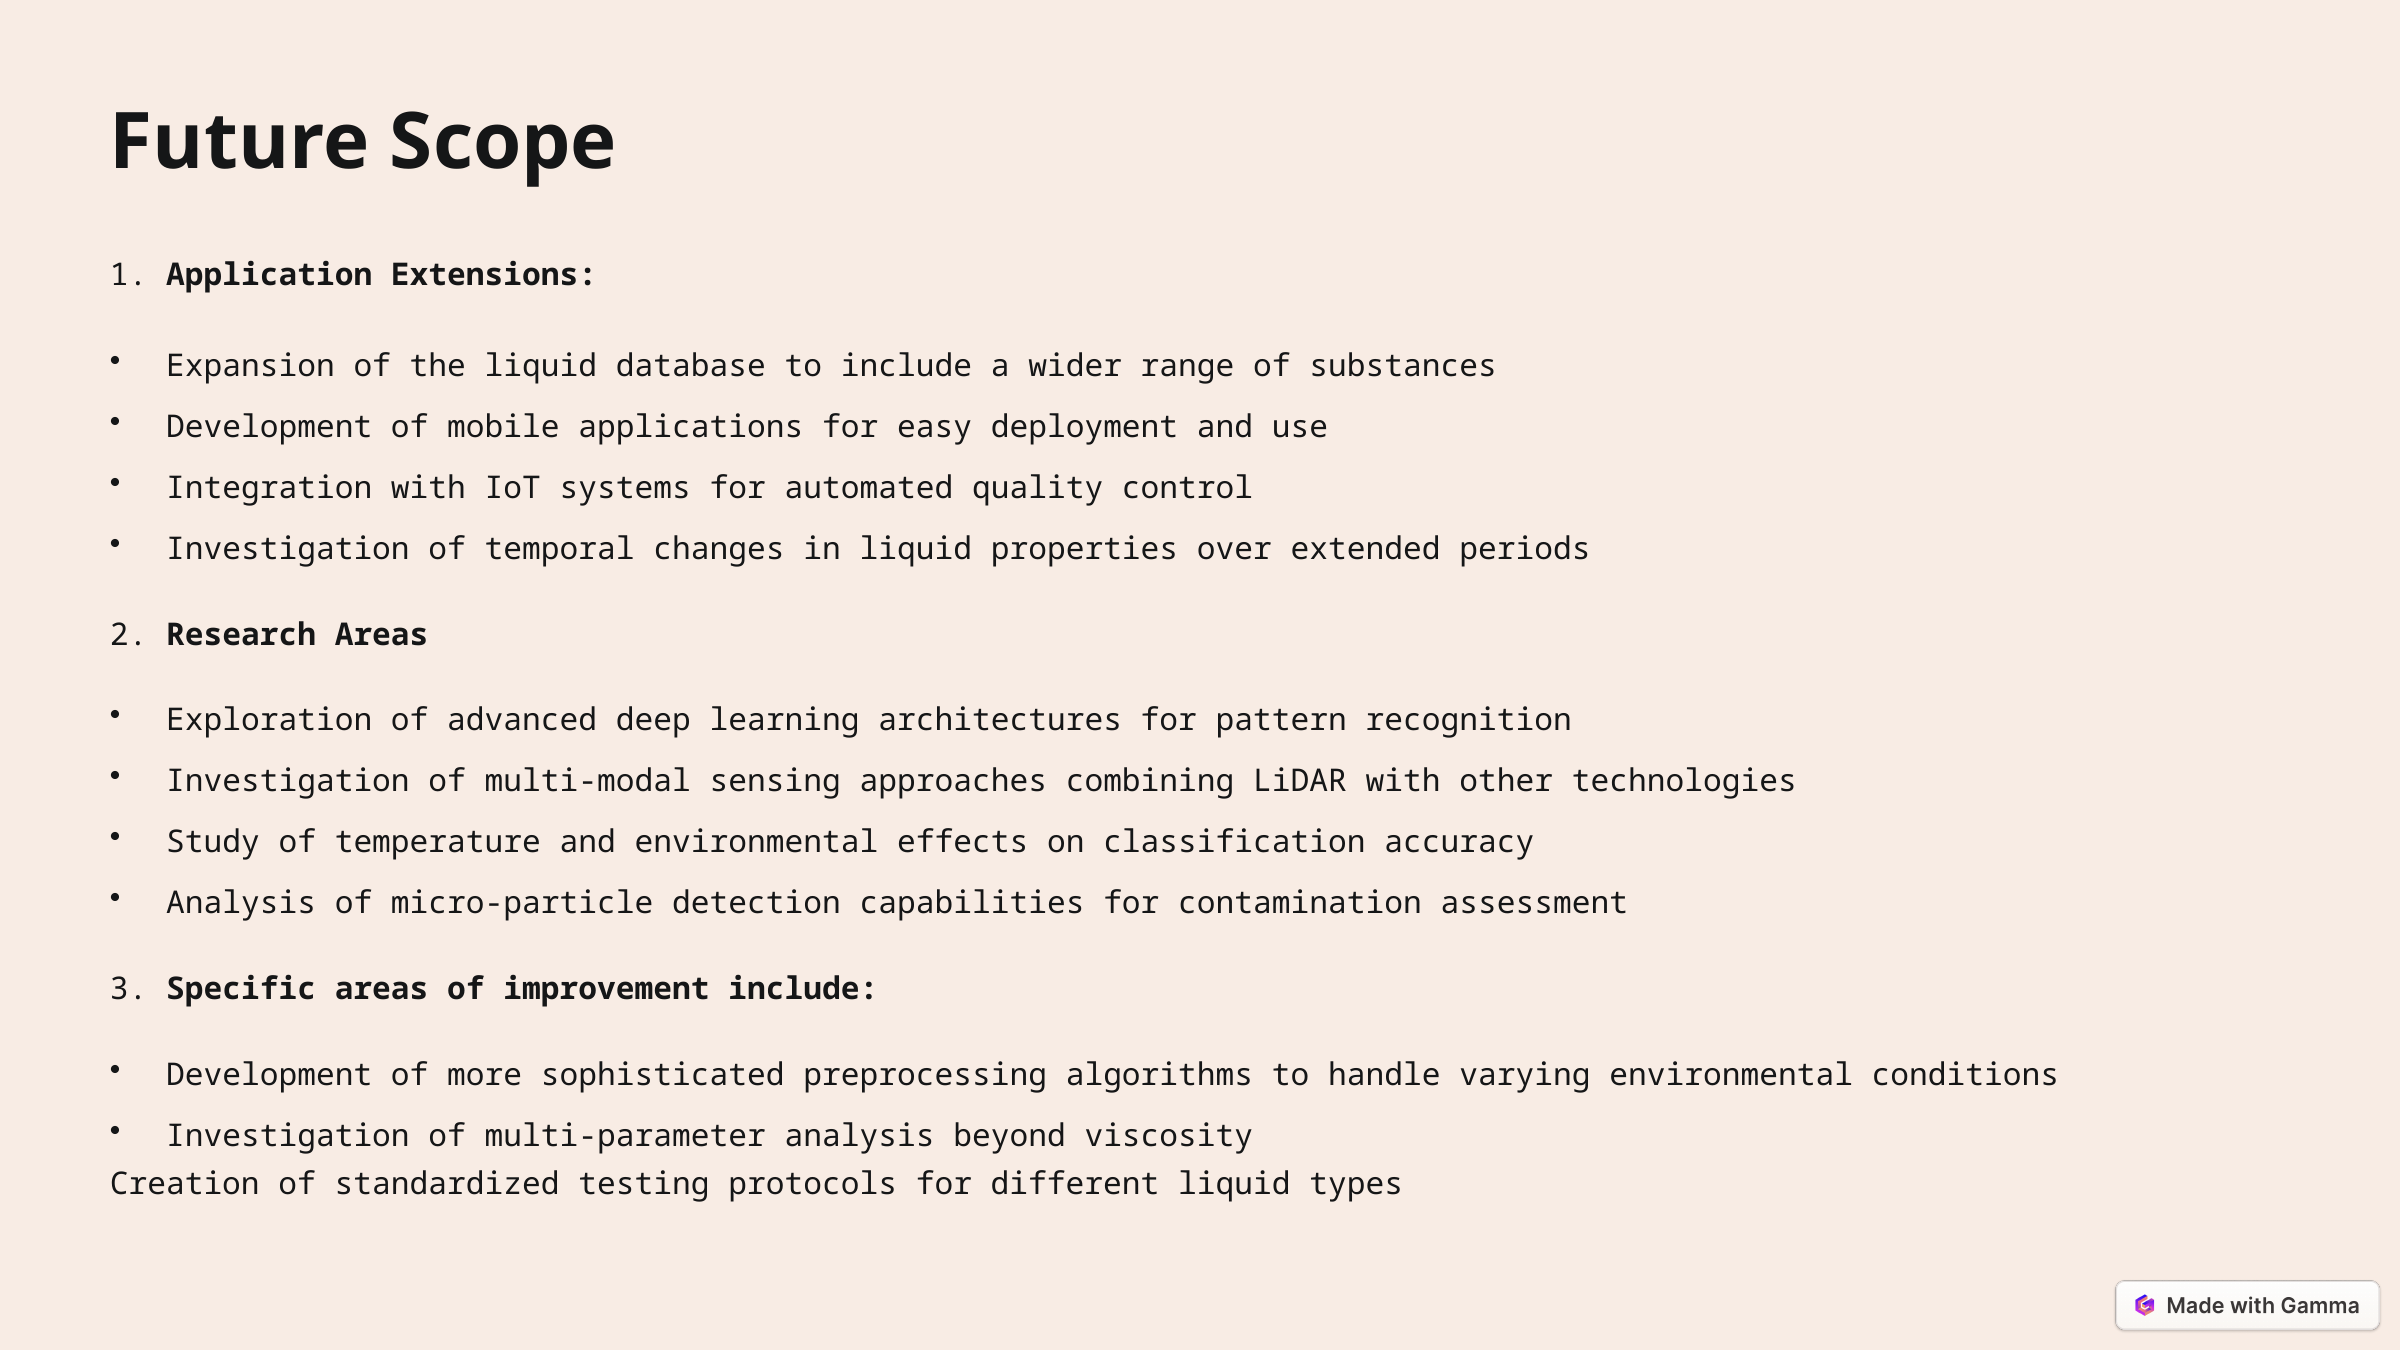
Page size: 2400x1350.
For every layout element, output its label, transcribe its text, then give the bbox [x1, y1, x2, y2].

text_box Exploration of advanced deep learning architectures for pattern recognition [109, 686, 2291, 737]
text_box Future Scope [109, 86, 894, 185]
text_box Investigation of multi-modal sensing approaches combining LiDAR with other technologies [109, 747, 2291, 799]
picture [2106, 1271, 2389, 1339]
text_box Creation of standardized testing protocols for different liquid types [109, 1163, 2291, 1264]
text_box Investigation of temporal changes in liquid properties over extended periods [109, 515, 2291, 566]
text_box Investigation of multi-parameter analysis beyond viscosity [109, 1102, 2291, 1153]
text_box Study of temperature and environmental effects on classification accuracy [109, 809, 2291, 860]
text_box Expansion of the liquid database to include a wider range of substances [109, 332, 2291, 383]
text_box 3. Specific areas of improvement include: [109, 955, 2291, 1006]
text_box Development of mobile applications for easy deployment and use [109, 393, 2291, 444]
text_box 1. Application Extensions:​ [109, 246, 2291, 298]
text_box Analysis of micro-particle detection capabilities for contamination assessment [109, 870, 2291, 921]
text_box 2. Research Areas [109, 601, 2291, 652]
text_box Integration with IoT systems for automated quality control [109, 454, 2291, 505]
text_box Development of more sophisticated preprocessing algorithms to handle varying environmental conditions [109, 1041, 2291, 1092]
